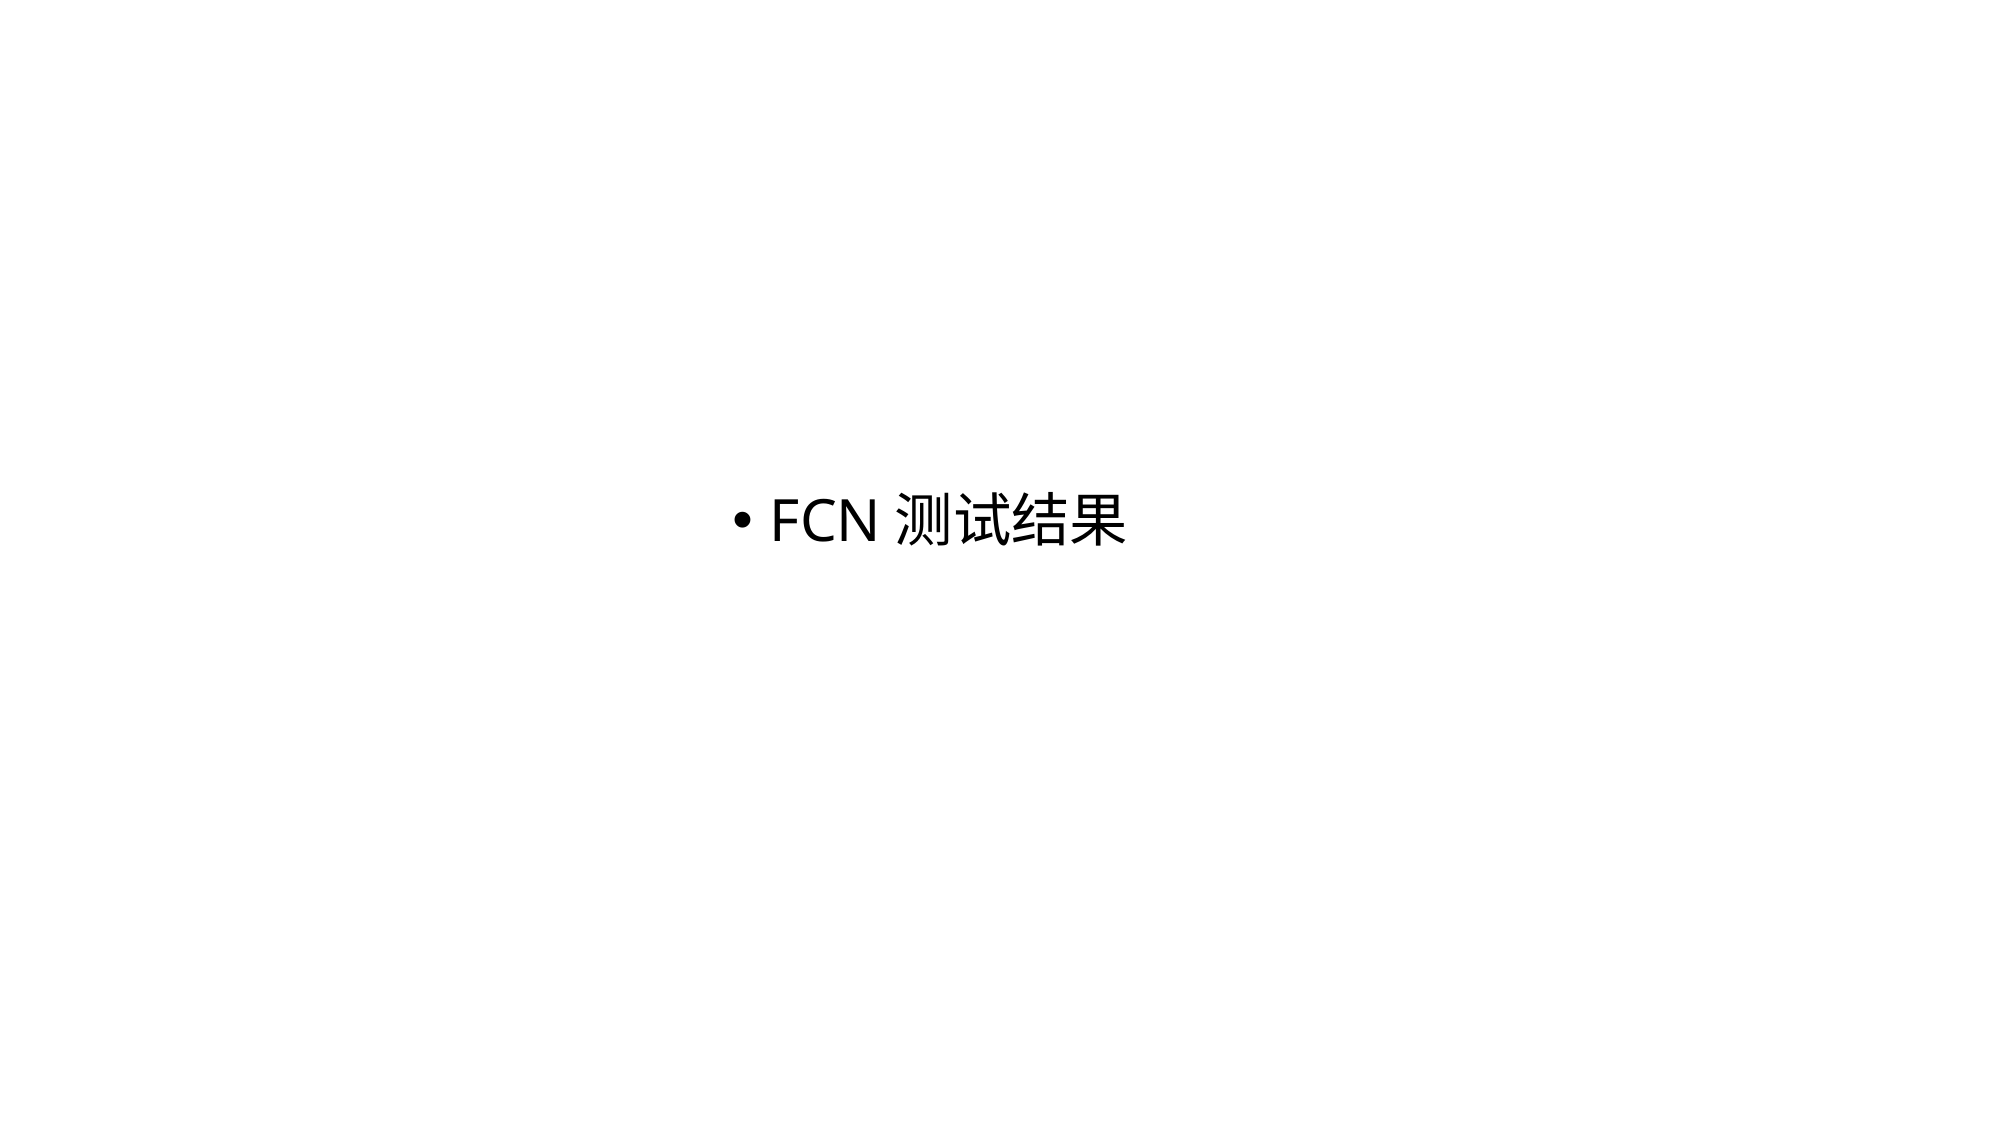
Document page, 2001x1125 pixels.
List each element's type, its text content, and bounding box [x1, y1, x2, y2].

list FCN测试结果 [717, 483, 1724, 642]
